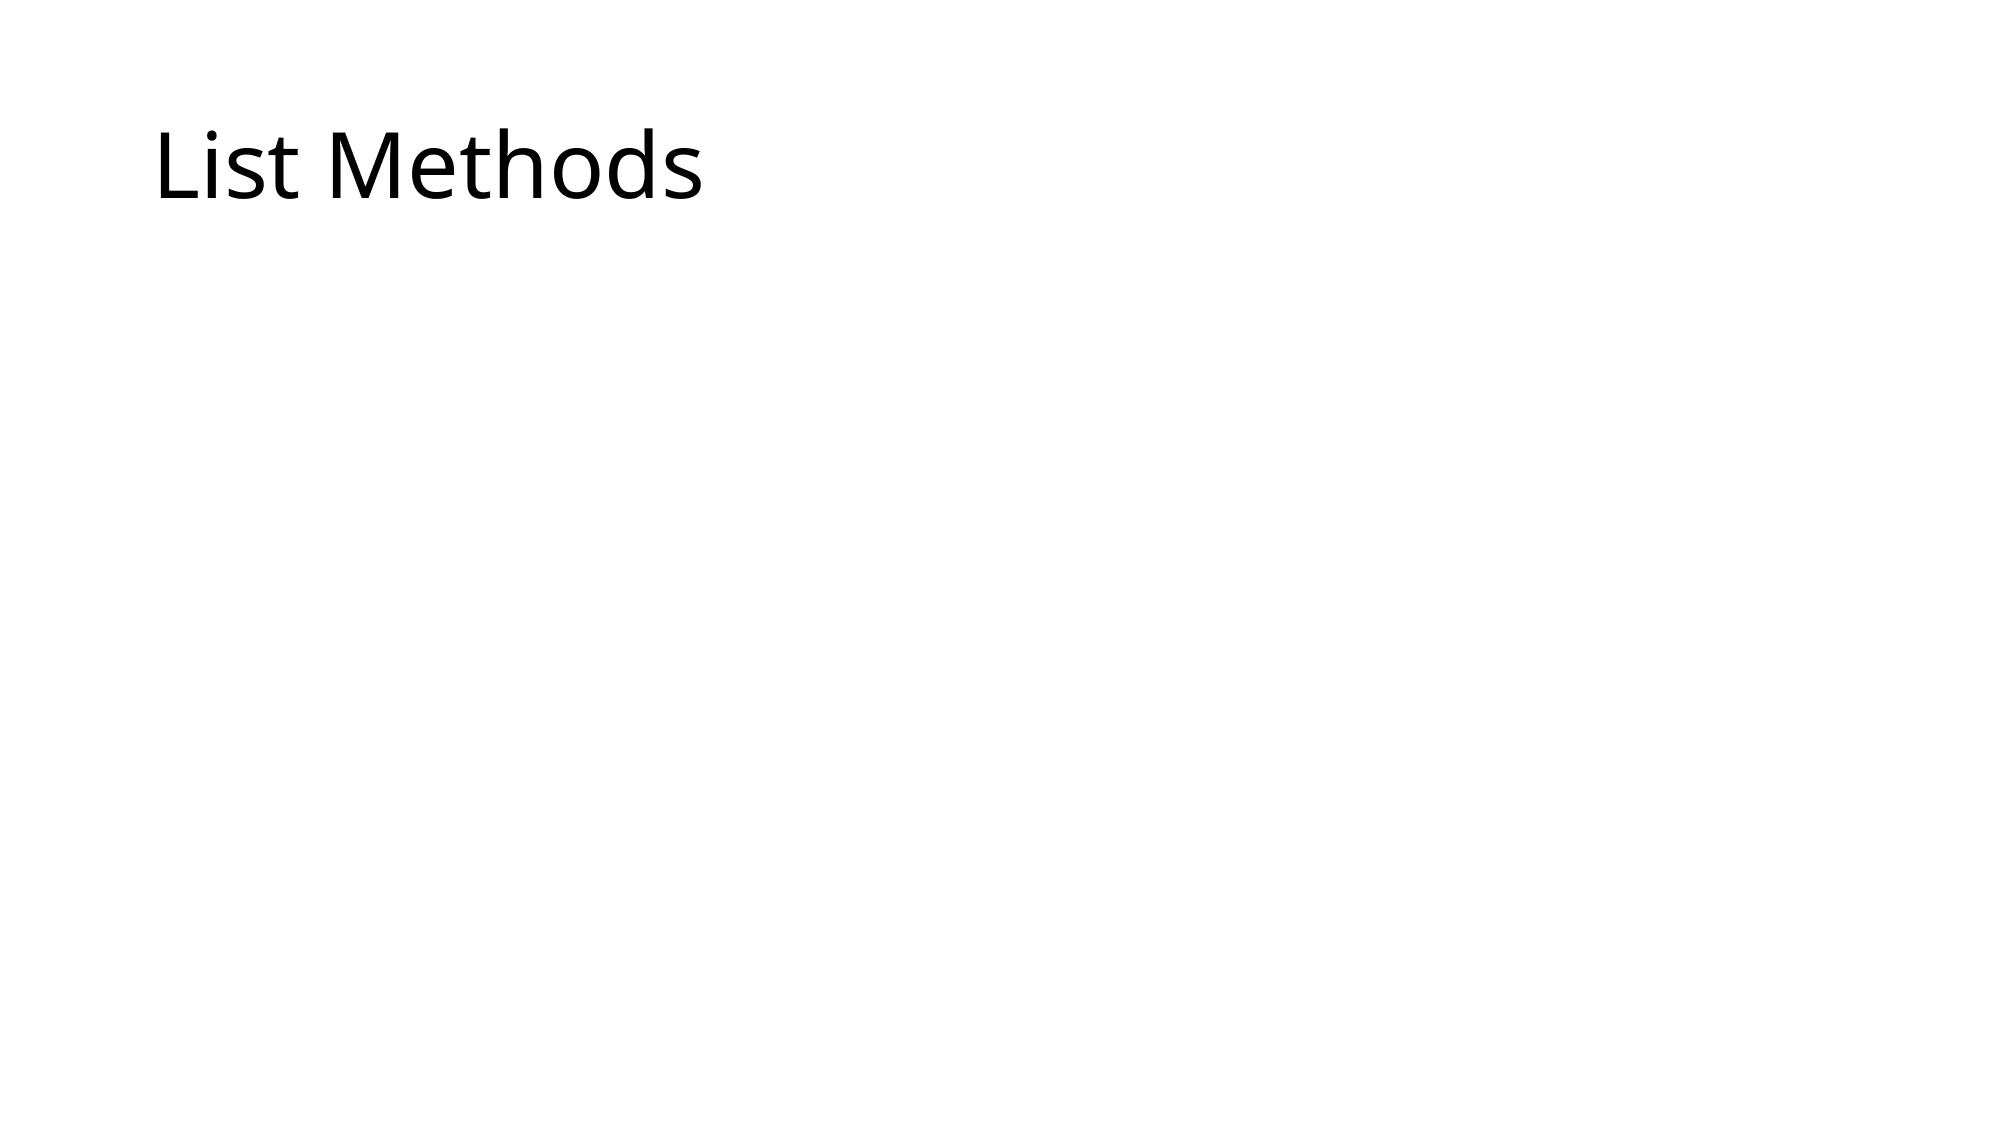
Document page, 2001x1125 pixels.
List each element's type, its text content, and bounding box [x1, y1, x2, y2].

title List Methods [137, 59, 1863, 278]
